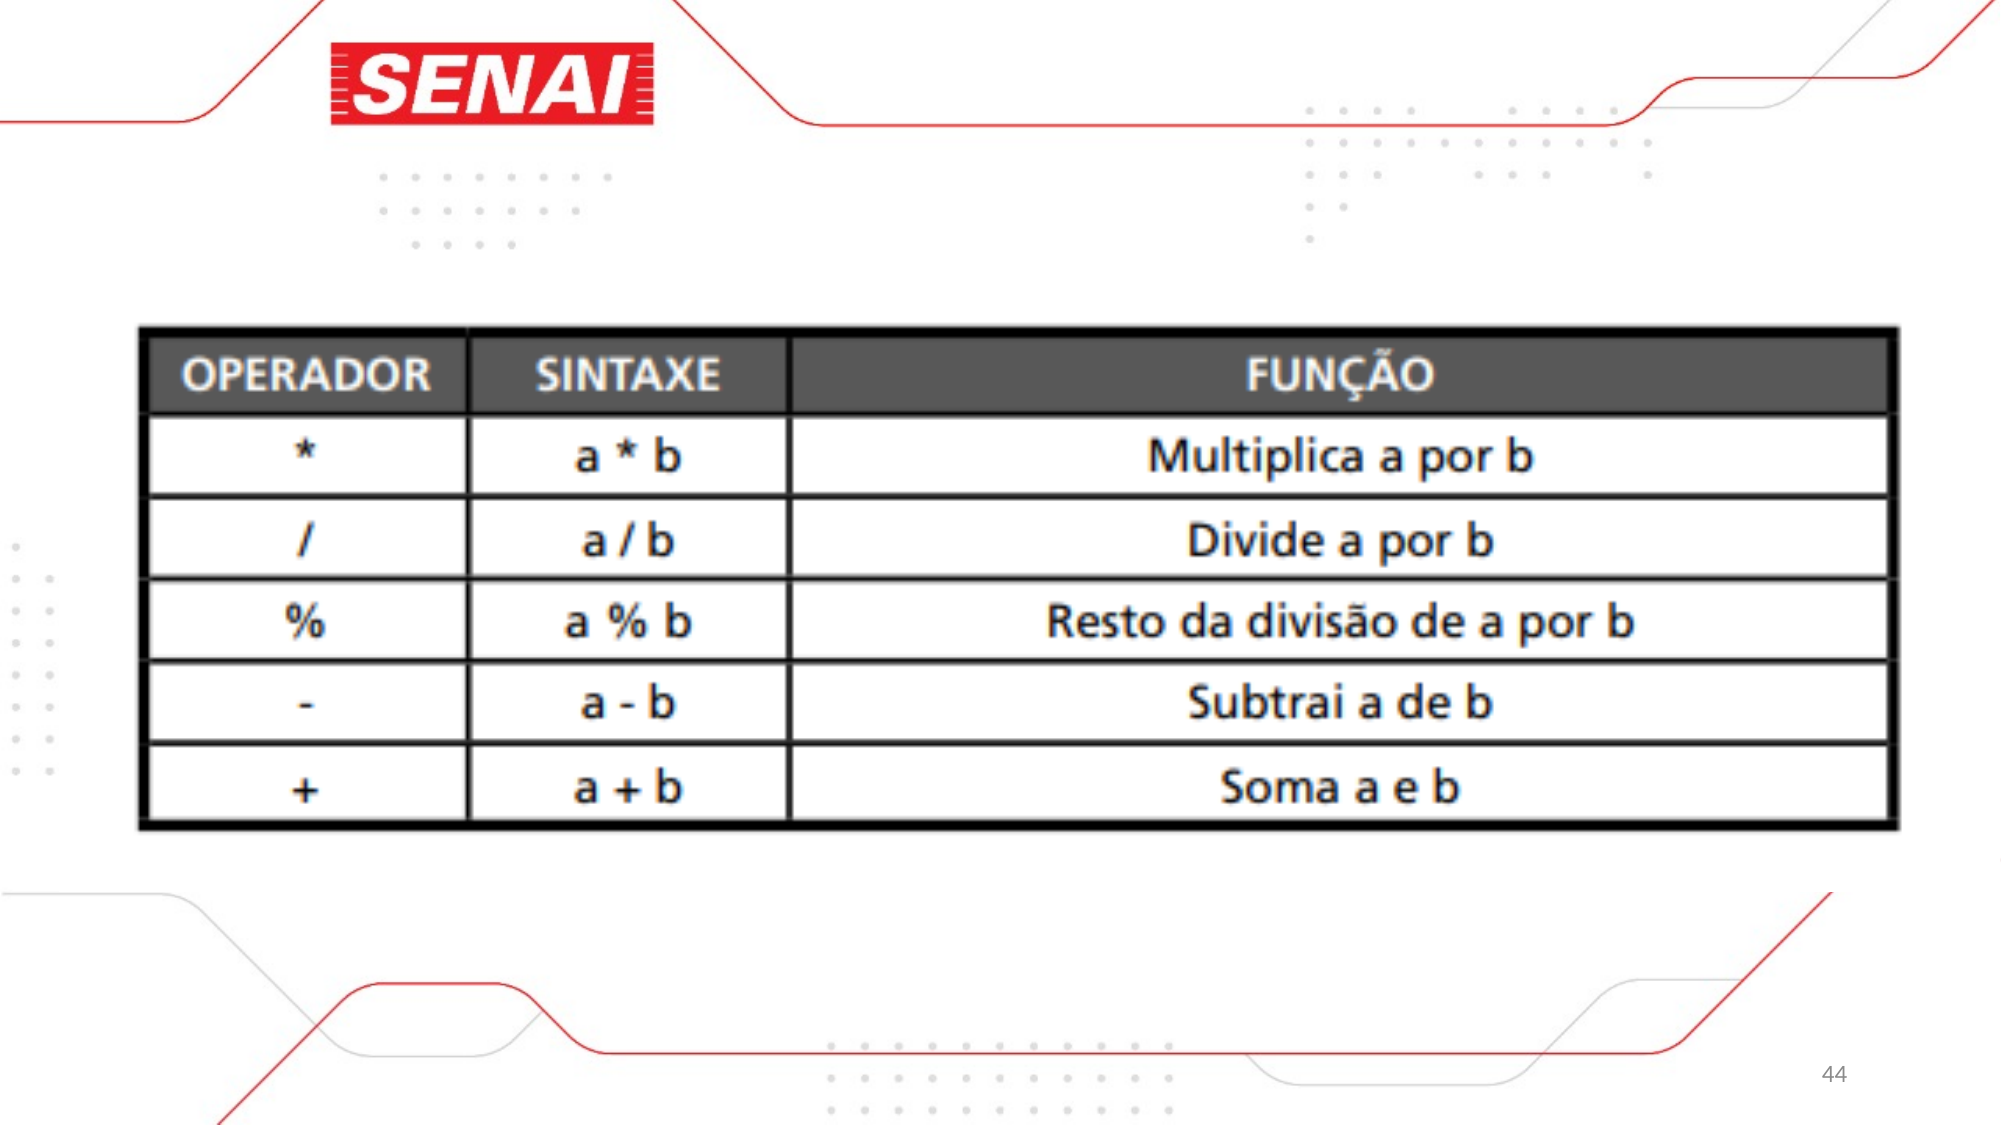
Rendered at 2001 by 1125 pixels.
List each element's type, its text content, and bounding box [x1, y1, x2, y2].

slide_number 44 [1412, 1042, 1863, 1103]
picture [0, 0, 2001, 1125]
